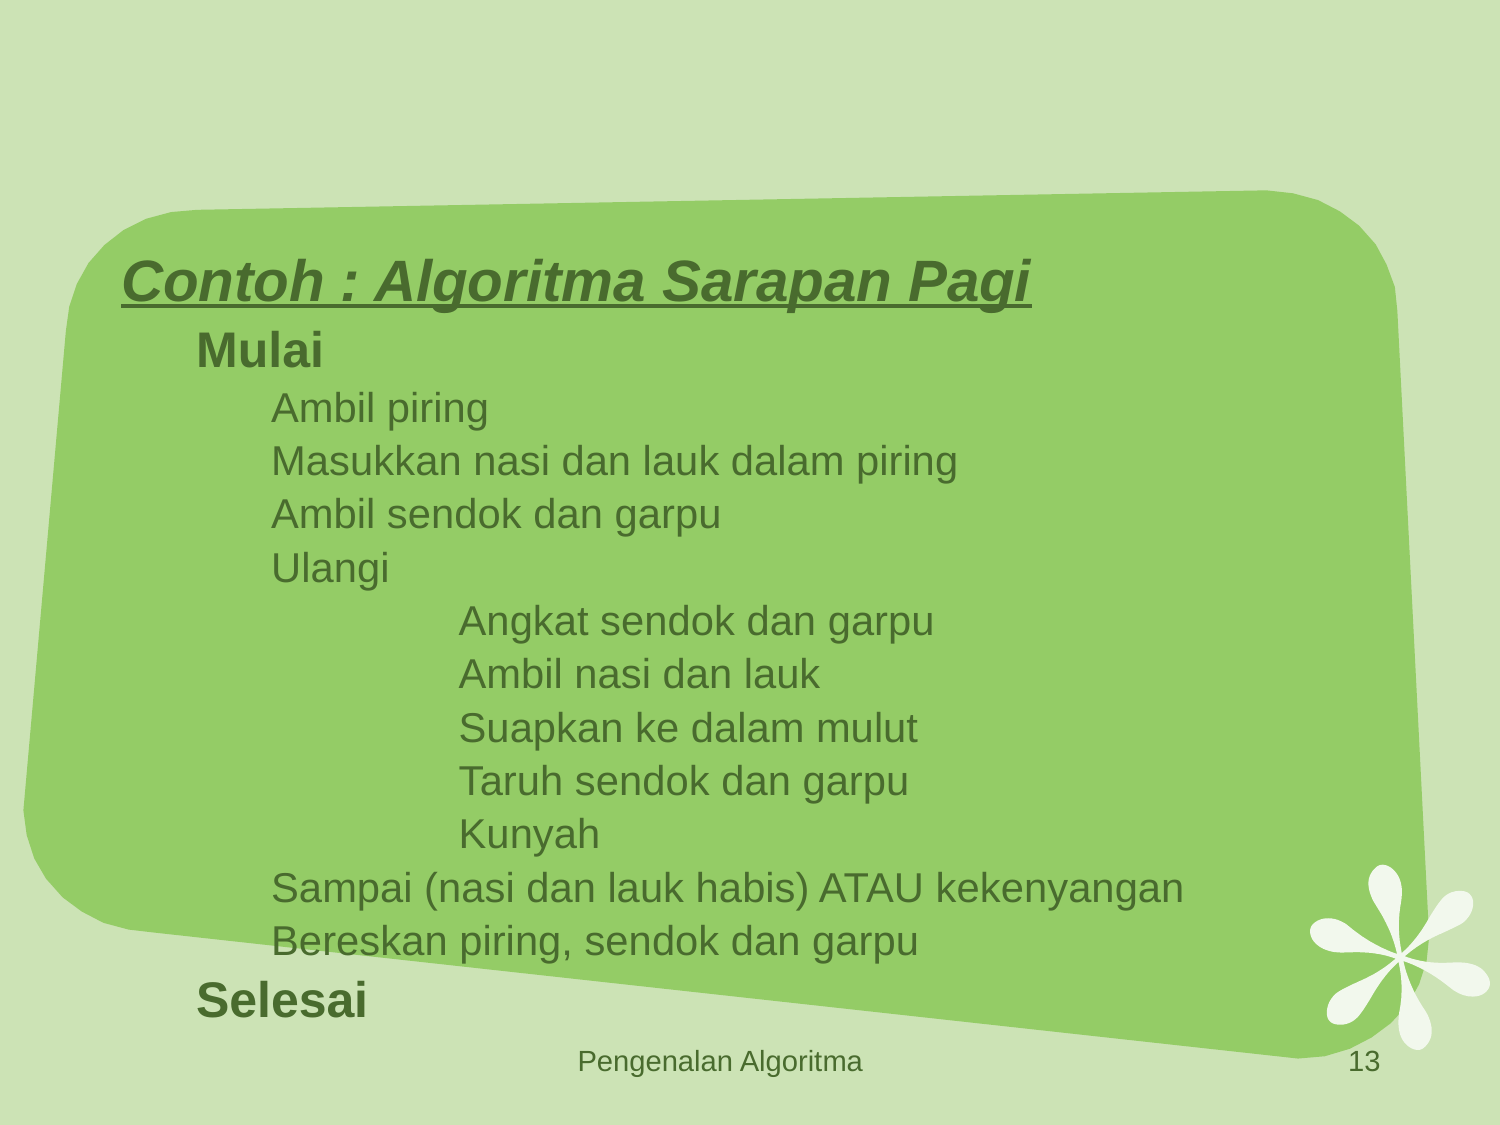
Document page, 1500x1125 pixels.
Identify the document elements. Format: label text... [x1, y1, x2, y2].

slide_number 13 [1045, 1034, 1396, 1081]
list Contoh : Algoritma Sarapan Pagi Mulai Ambil piring Masukkan nasi dan lauk dalam piring Ambil sendok dan garpu Ulangi Angkat sendok dan garpu Ambil nasi dan lauk Suapkan ke dalam mulut Taruh sendok dan garpu Kunyah Sampai (nasi dan lauk habis) ATAU kekenyangan Bereskan piring, sendok dan garpu Selesai [105, 243, 1377, 941]
footer Pengenalan Algoritma [482, 1034, 959, 1081]
